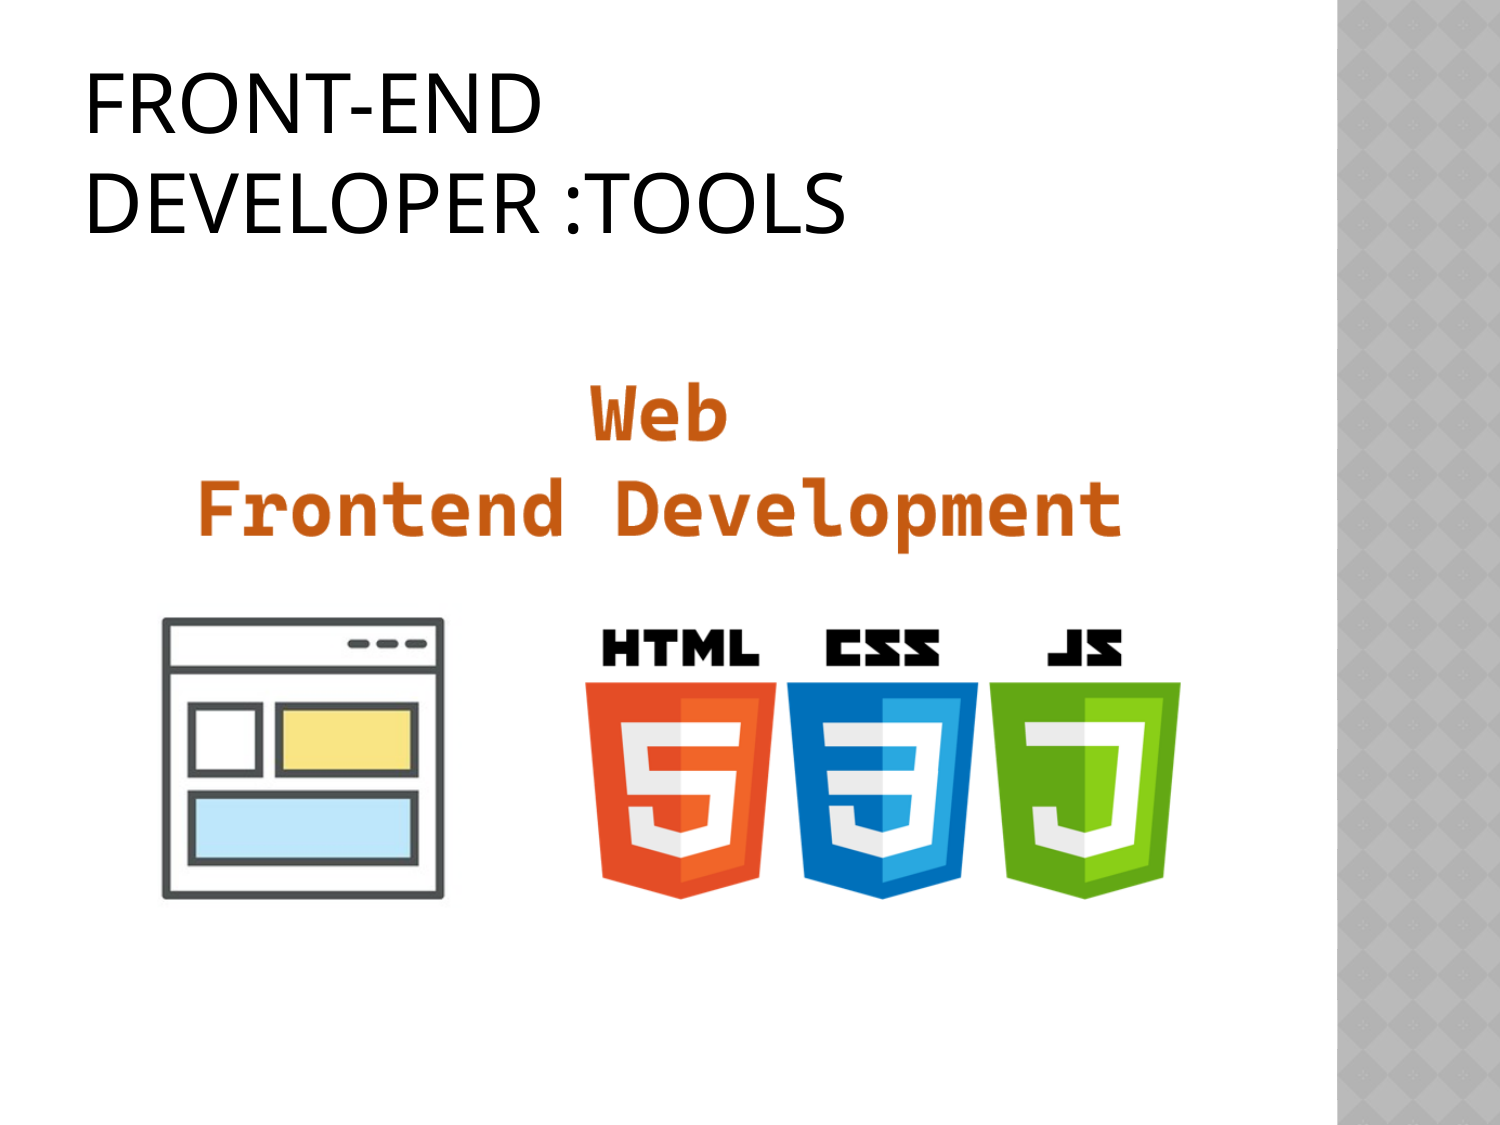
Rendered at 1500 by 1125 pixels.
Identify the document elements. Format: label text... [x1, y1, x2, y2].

title Front-End Developer :tools [75, 62, 1263, 250]
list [74, 306, 1263, 1018]
